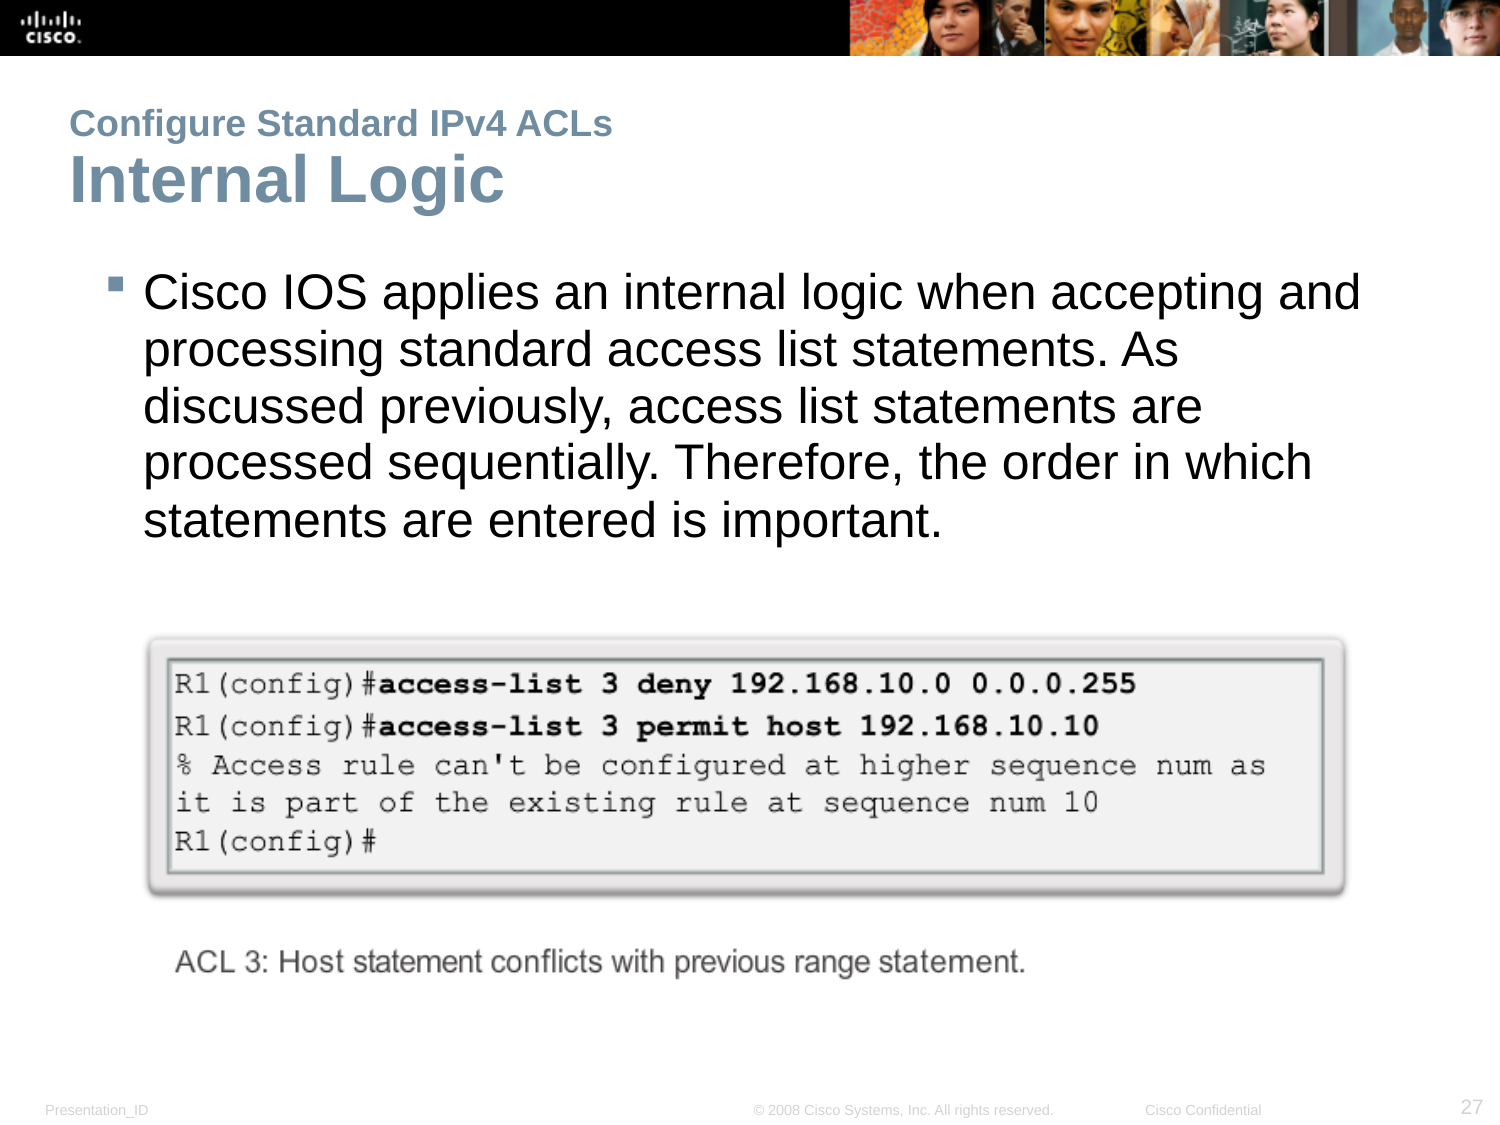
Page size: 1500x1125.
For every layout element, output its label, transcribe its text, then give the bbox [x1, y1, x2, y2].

picture [0, 0, 1500, 56]
title Configure Standard IPv4 ACLs Internal Logic [55, 80, 1444, 224]
list Cisco IOS applies an internal logic when accepting and processing standard access list statements. As discussed previously, access list statements are processed sequentially. Therefore, the order in which statements are entered is important. [90, 256, 1394, 977]
picture [132, 622, 1364, 993]
